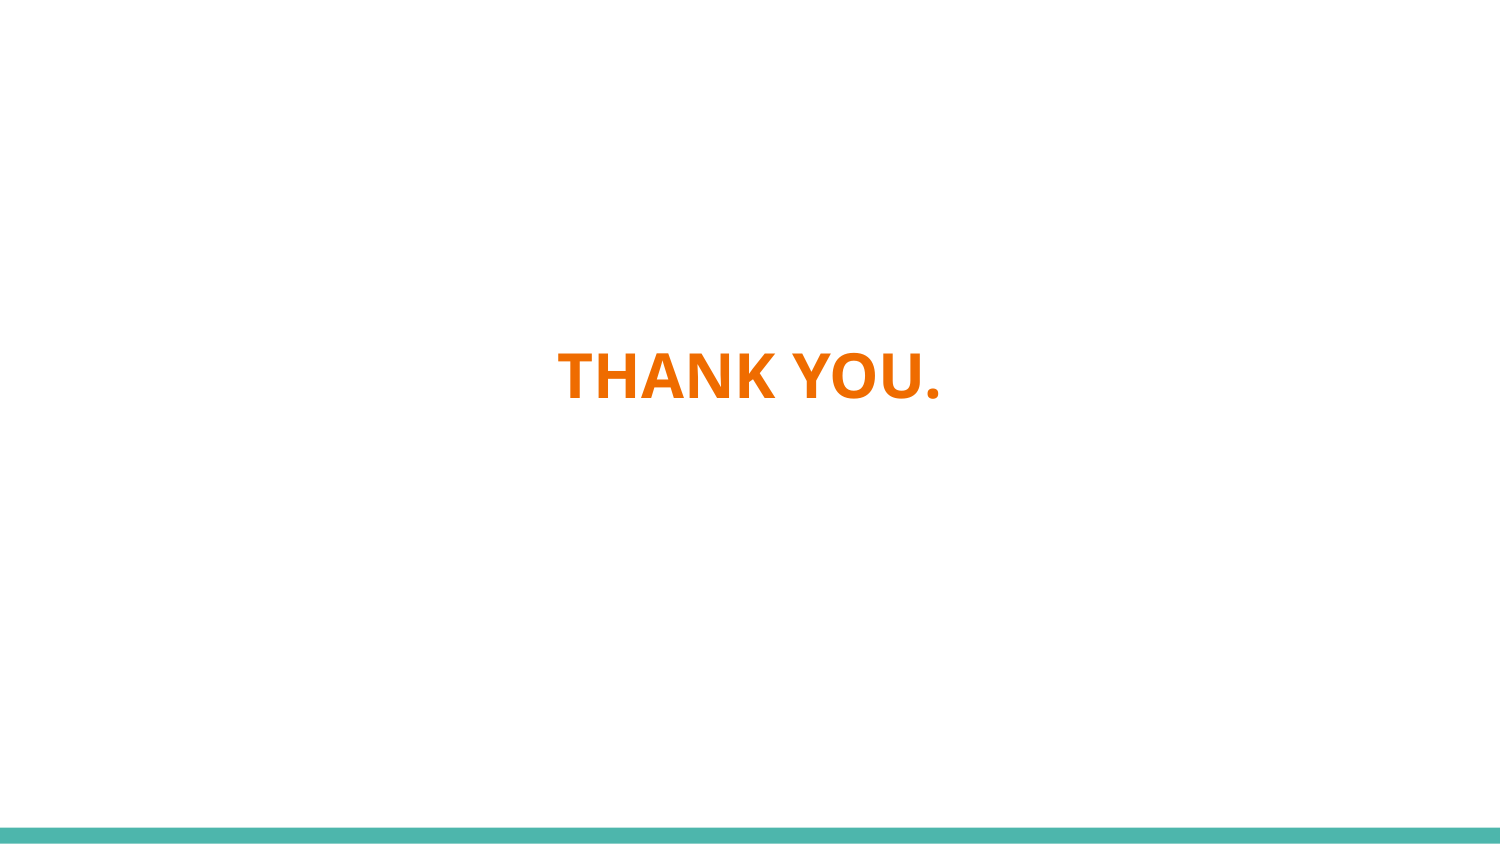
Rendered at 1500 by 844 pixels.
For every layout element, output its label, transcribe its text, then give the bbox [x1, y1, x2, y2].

title THANK YOU. [531, 312, 969, 434]
